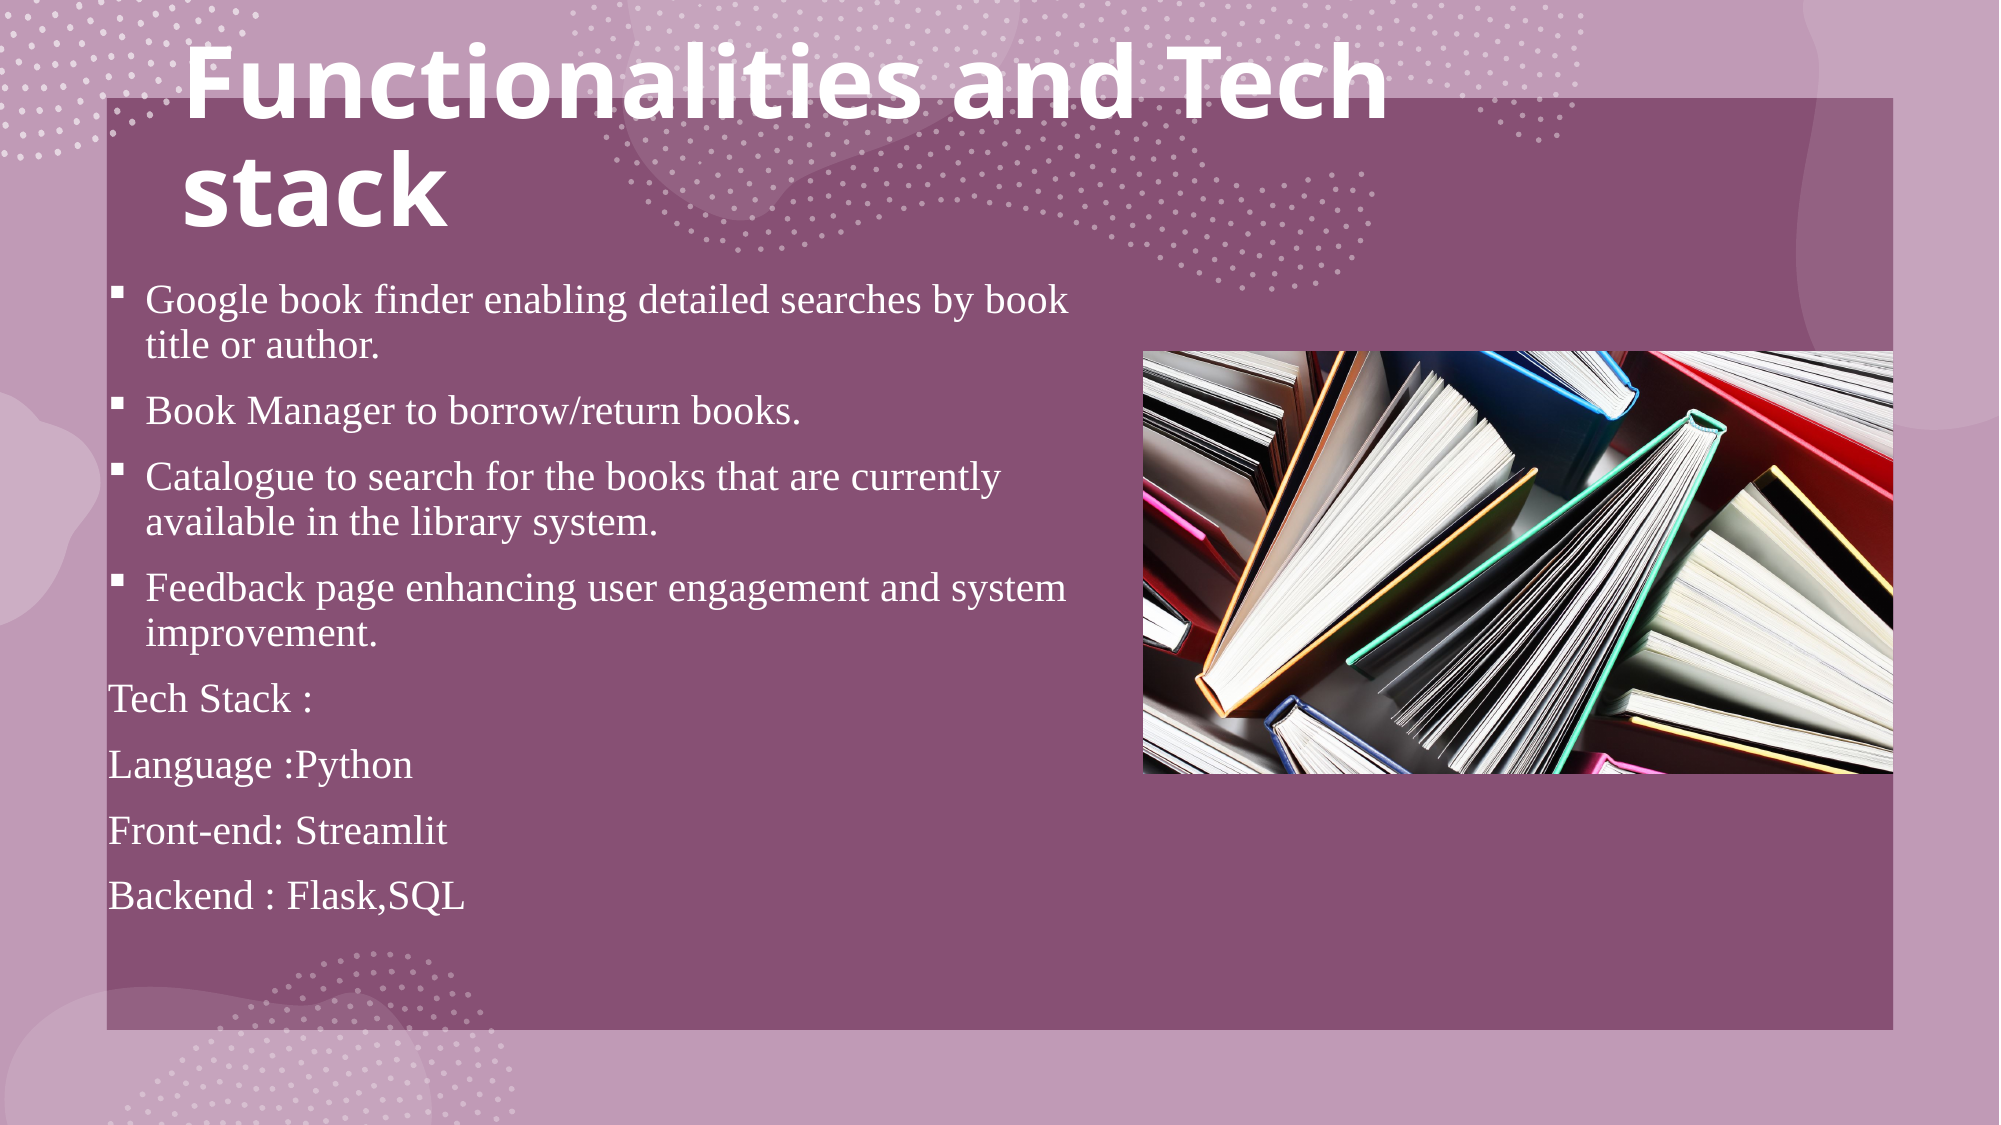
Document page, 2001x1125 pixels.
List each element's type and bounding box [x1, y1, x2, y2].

text_box [0, 0, 2000, 1125]
